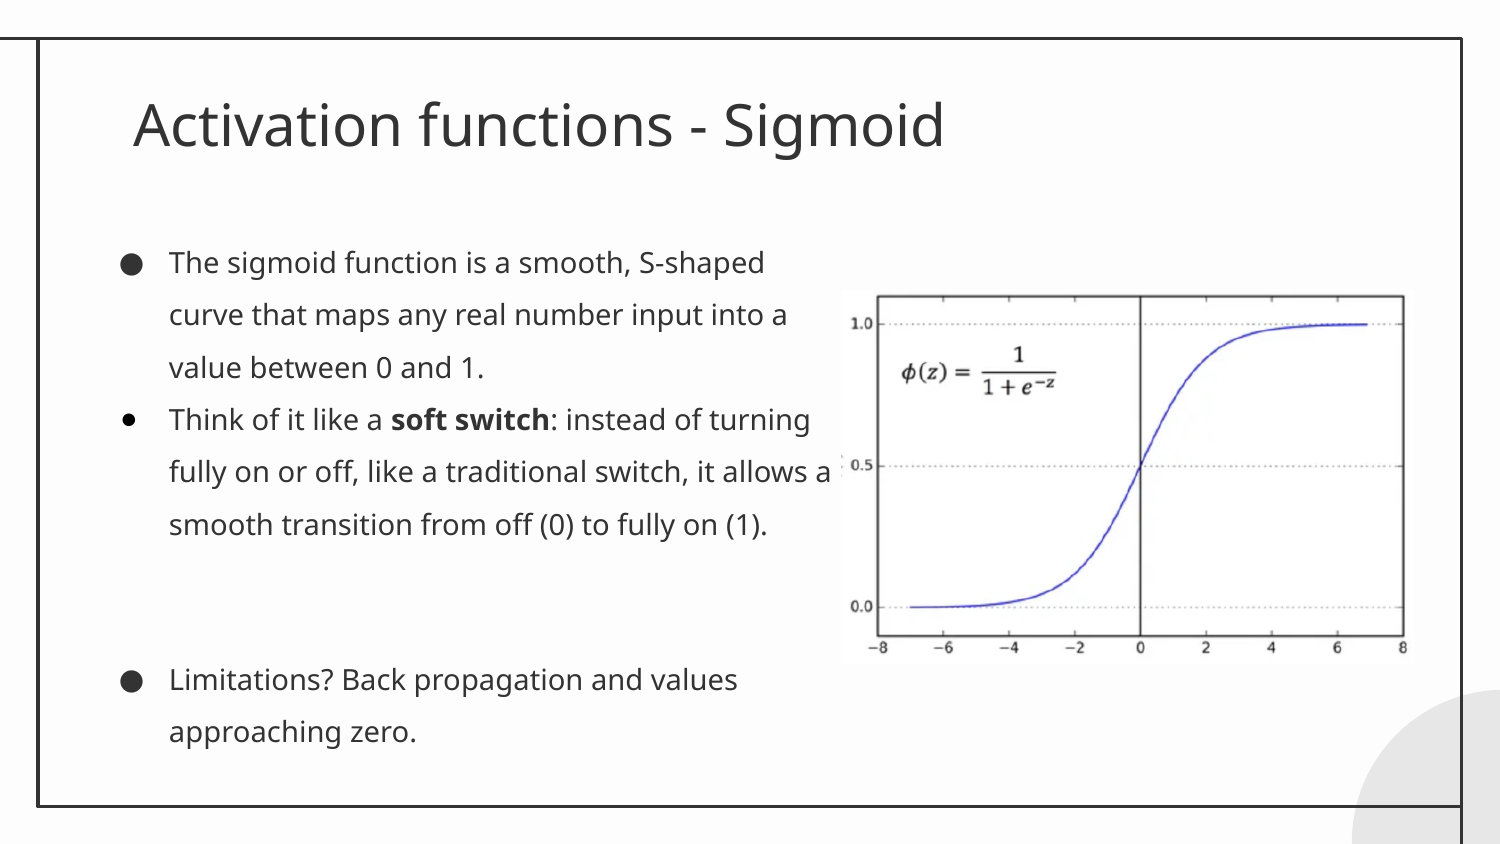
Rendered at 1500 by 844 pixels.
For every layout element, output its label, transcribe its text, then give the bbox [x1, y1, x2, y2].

title Activation functions - Sigmoid [118, 72, 1382, 167]
picture [840, 289, 1414, 665]
subtitle The sigmoid function is a smooth, S-shaped curve that maps any real number input into a value between 0 and 1. Think of it like a soft switch: instead of turning fully on or off, like a traditional switch, it allows a smooth transition from off (0) to fully on (1). Limitations? Back propagation and values approaching zero. [78, 211, 857, 725]
